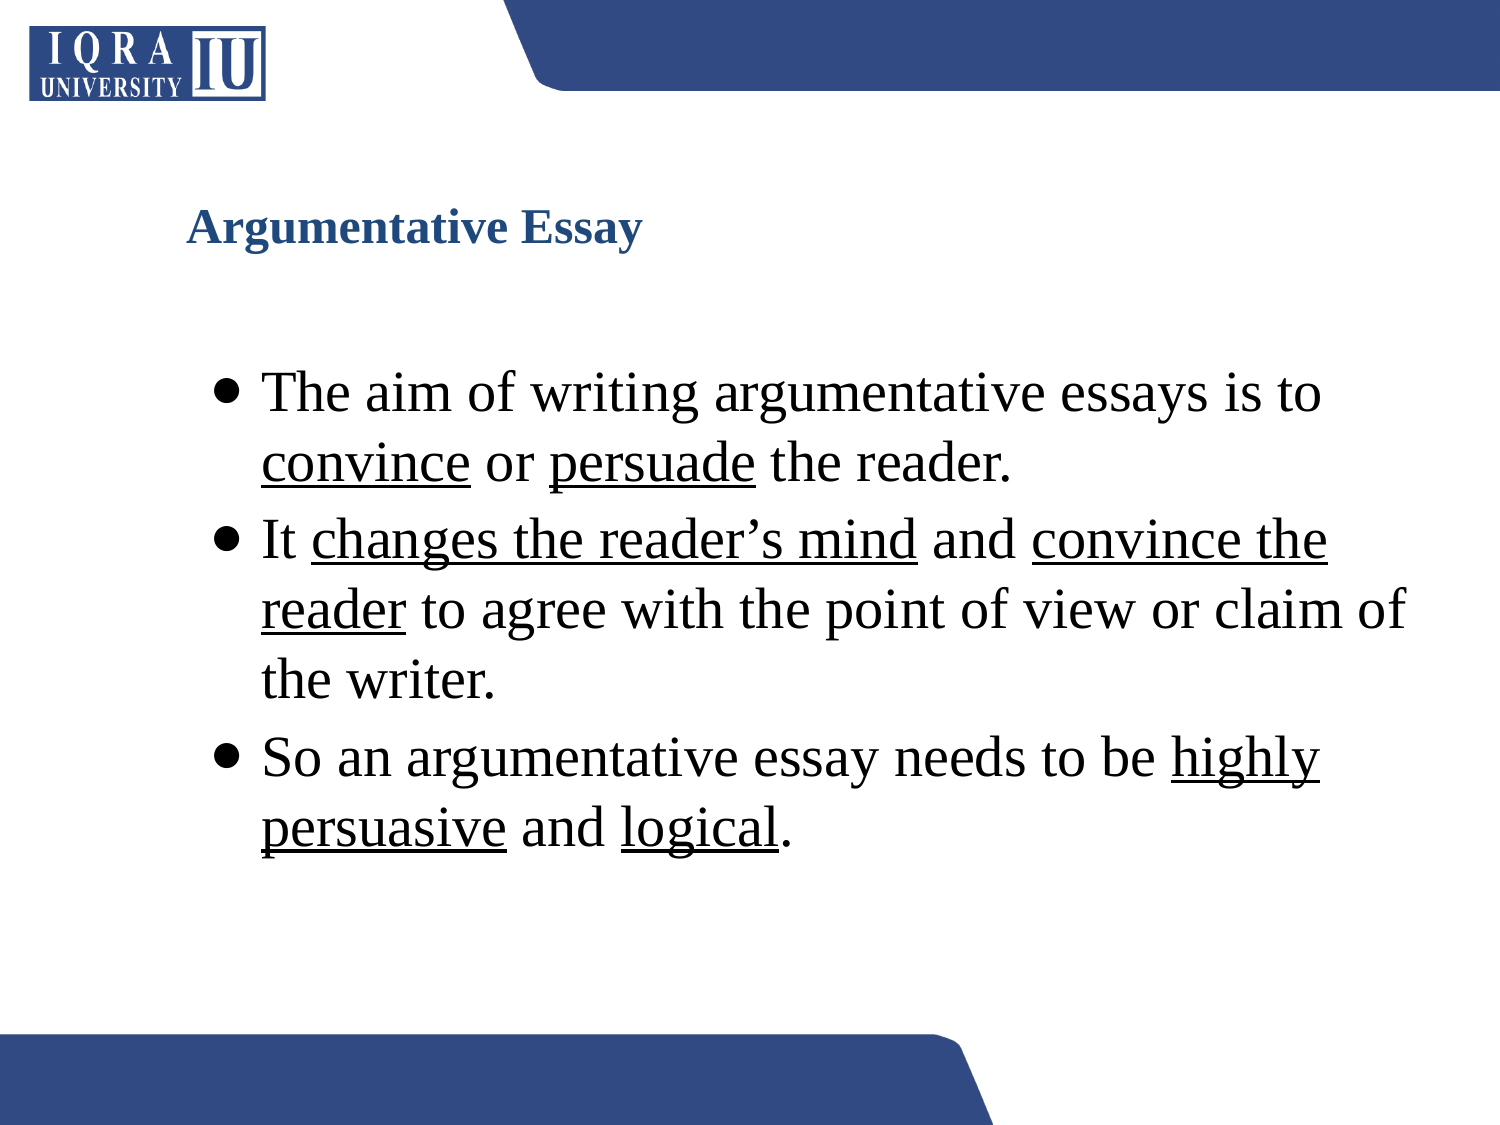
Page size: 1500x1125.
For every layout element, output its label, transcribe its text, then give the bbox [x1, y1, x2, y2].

picture [503, 0, 1500, 91]
picture [29, 26, 266, 101]
title Argumentative Essay [171, 168, 1324, 345]
list The aim of writing argumentative essays is to convince or persuade the reader. It changes the reader’s mind and convince the reader to agree with the point of view or claim of the writer. So an argumentative essay needs to be highly persuasive and logical. [171, 345, 1431, 921]
picture [0, 1035, 992, 1125]
